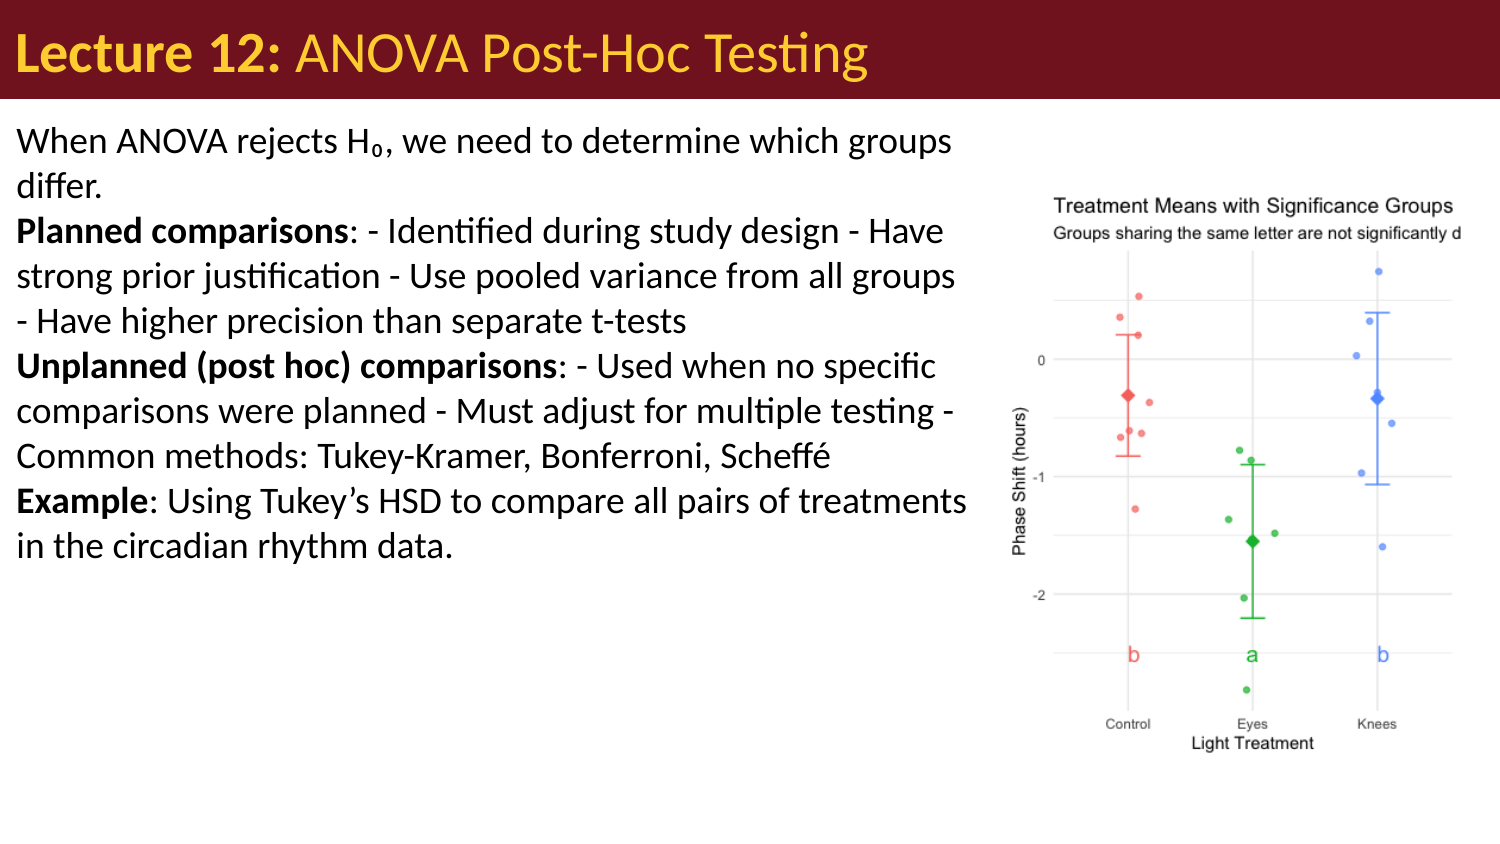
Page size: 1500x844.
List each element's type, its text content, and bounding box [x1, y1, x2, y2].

title Lecture 12: ANOVA Post-Hoc Testing [0, 0, 1500, 99]
picture [1003, 189, 1461, 761]
list When ANOVA rejects H₀, we need to determine which groups differ. Planned comparisons: - Identified during study design - Have strong prior justification - Use pooled variance from all groups - Have higher precision than separate t-tests Unplanned (post hoc) comparisons: - Used when no specific comparisons were planned - Must adjust for multiple testing - Common methods: Tukey-Kramer, Bonferroni, Scheffé Example: Using Tukey’s HSD to compare all pairs of treatments in the circadian rhythm data. [1, 108, 988, 844]
